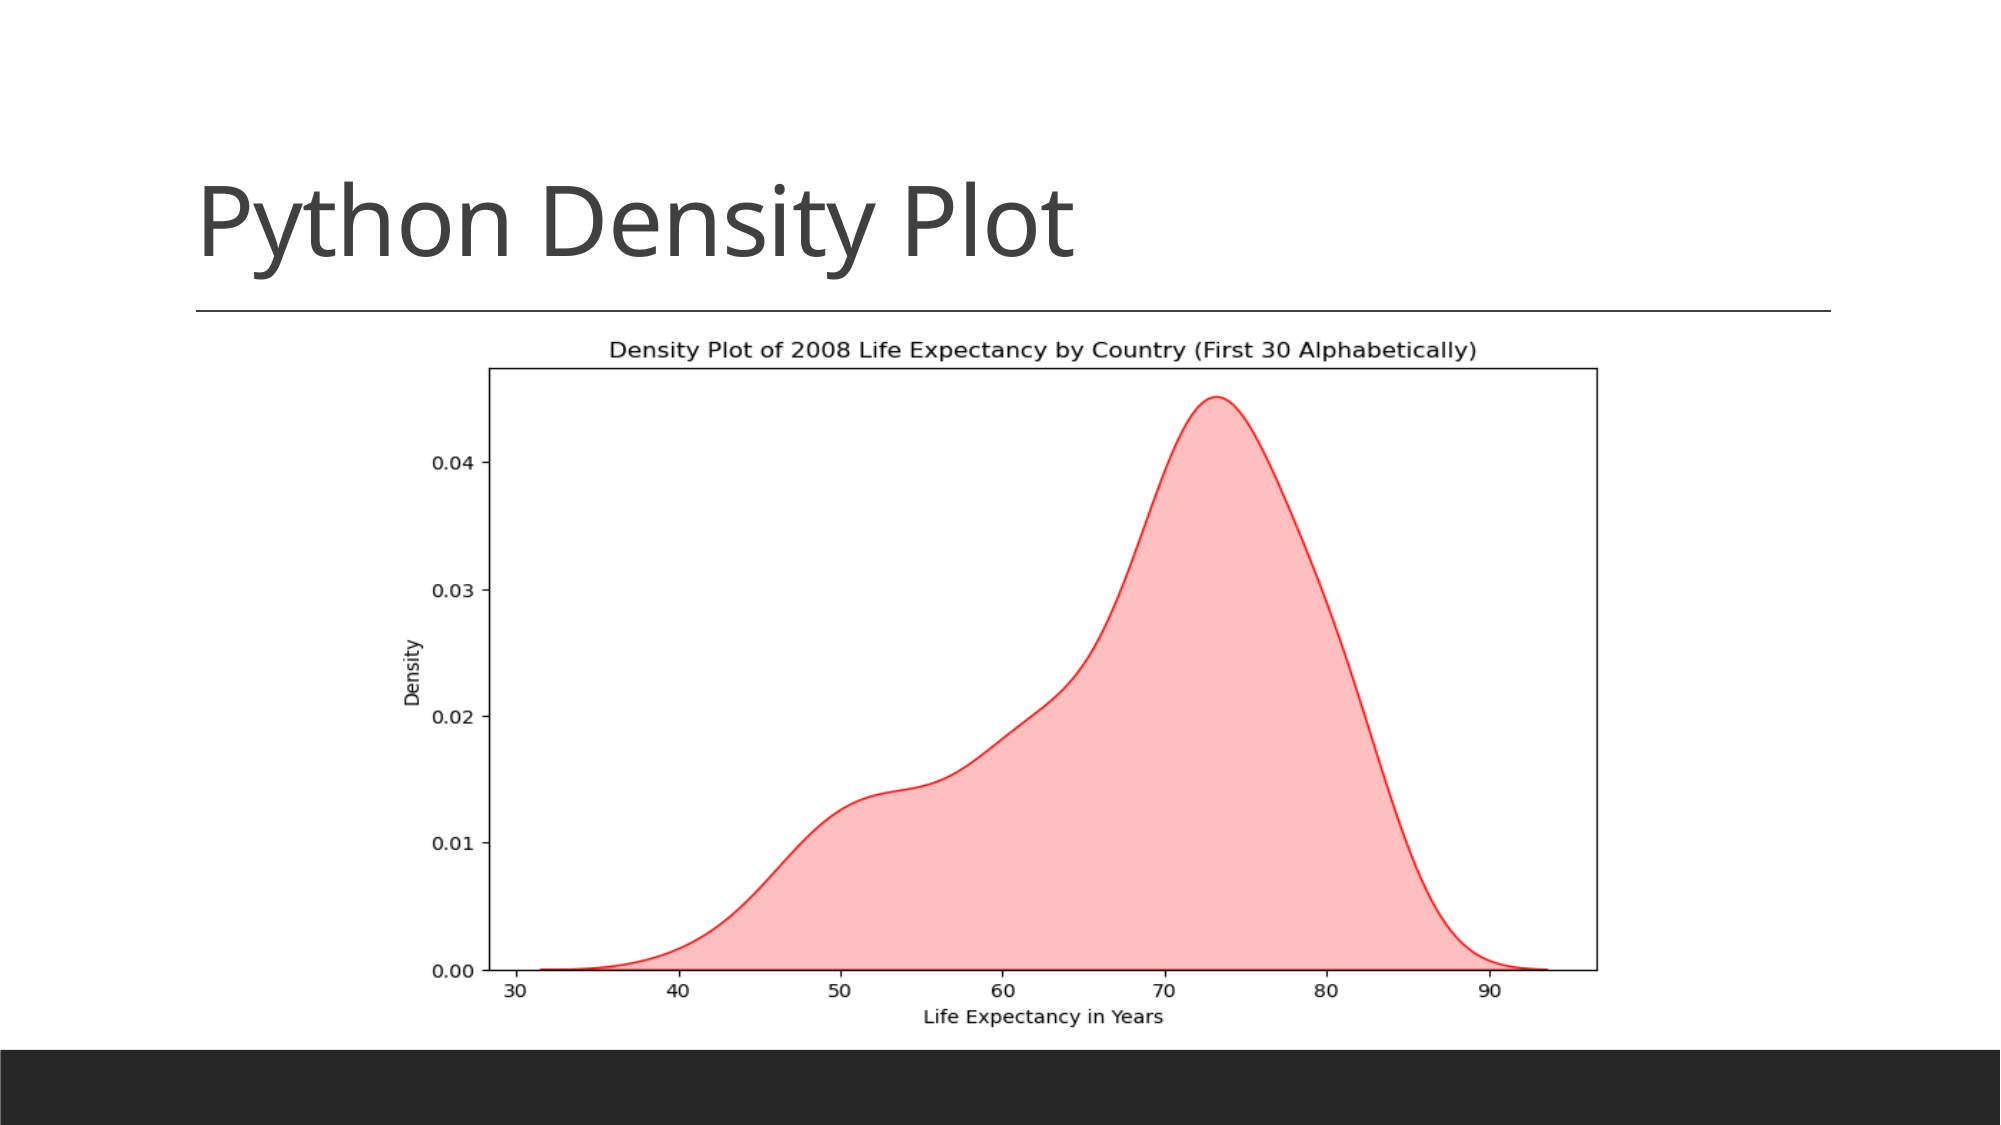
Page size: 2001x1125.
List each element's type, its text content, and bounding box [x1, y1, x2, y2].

title Python Density Plot [180, 47, 1830, 285]
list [388, 328, 1612, 1040]
